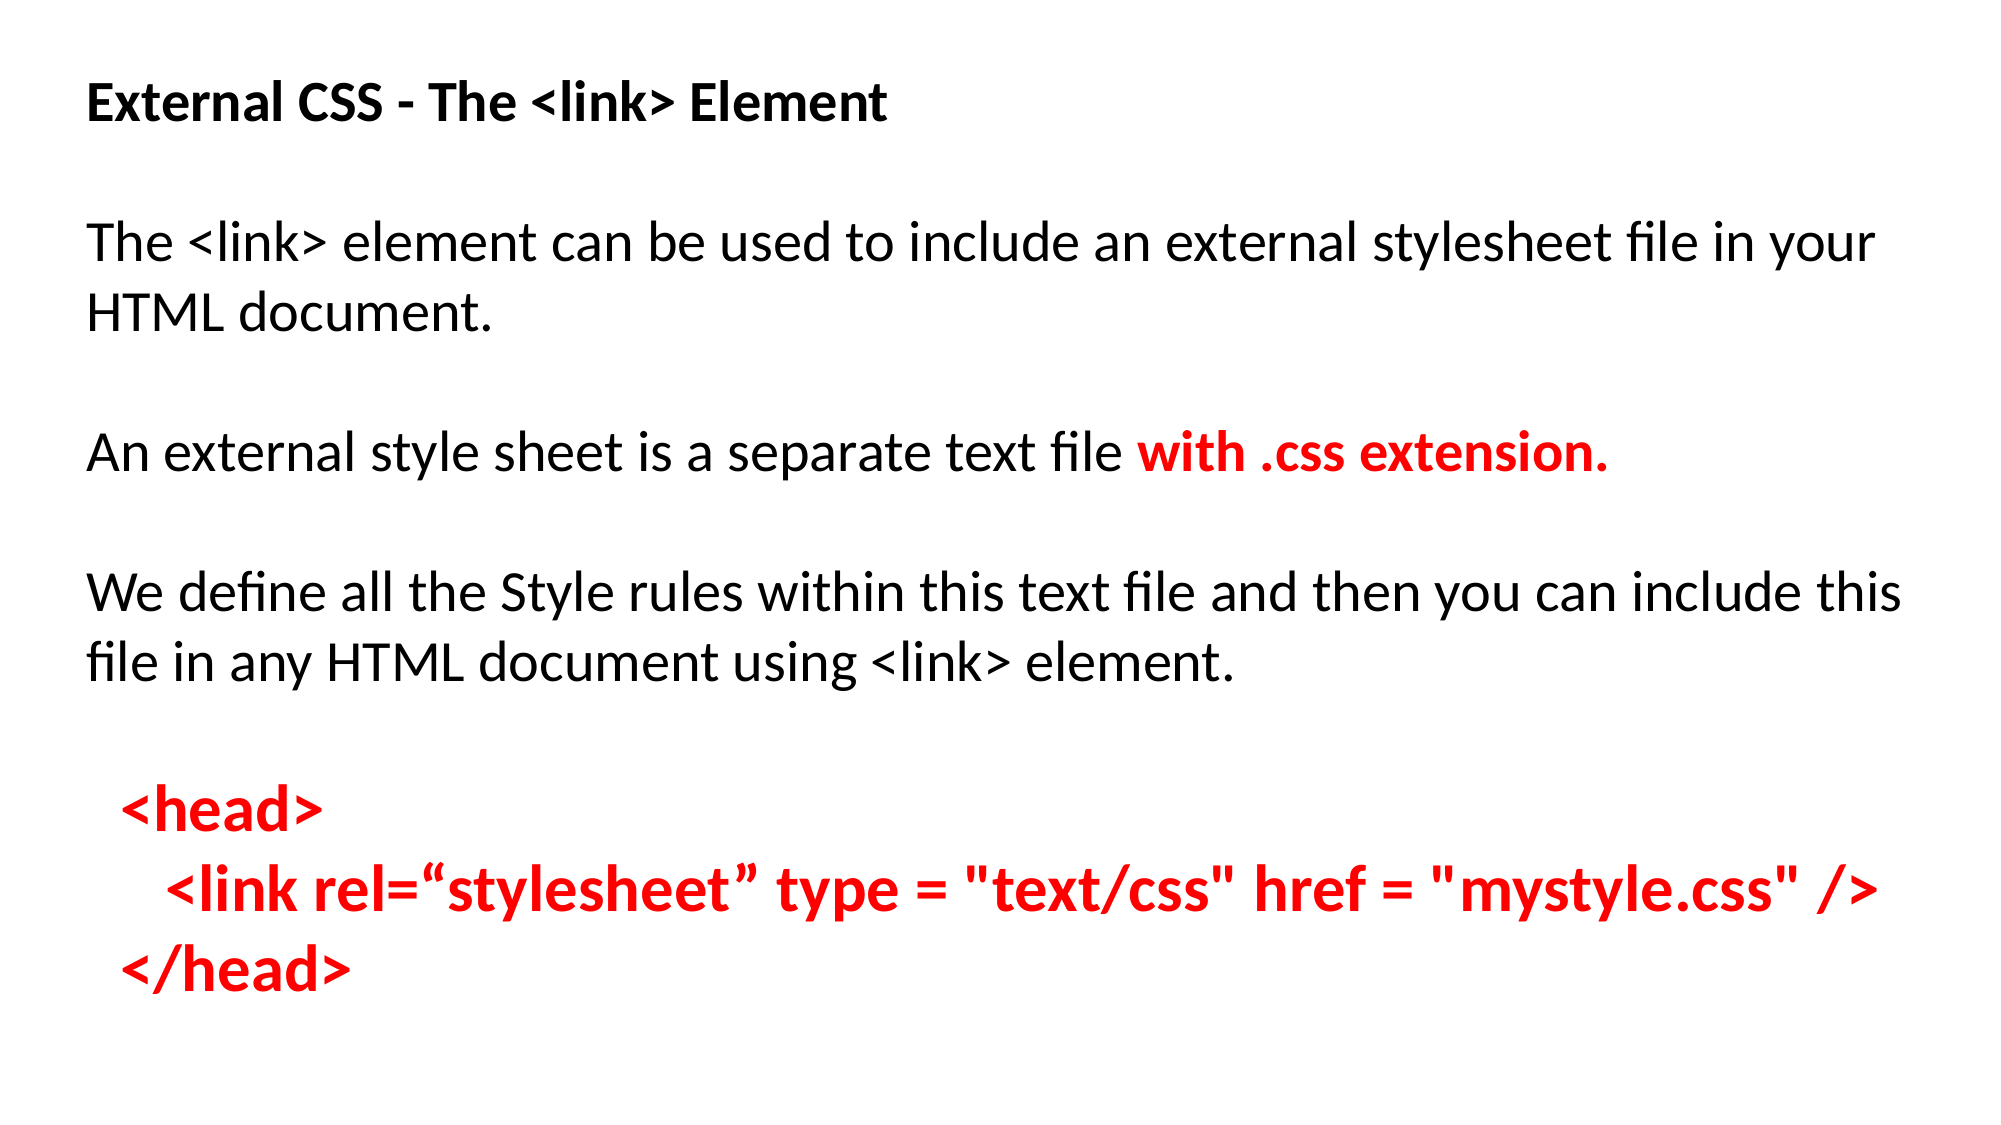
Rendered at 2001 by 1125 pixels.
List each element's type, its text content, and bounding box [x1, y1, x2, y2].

text_box External CSS - The <link> Element The <link> element can be used to include an external stylesheet file in your HTML document. An external style sheet is a separate text file with .css extension. We define all the Style rules within this text file and then you can include this file in any HTML document using <link> element. [71, 55, 1971, 701]
text_box <head> <link rel=“stylesheet” type = "text/css" href = "mystyle.css" /> </head> [105, 757, 1926, 1013]
